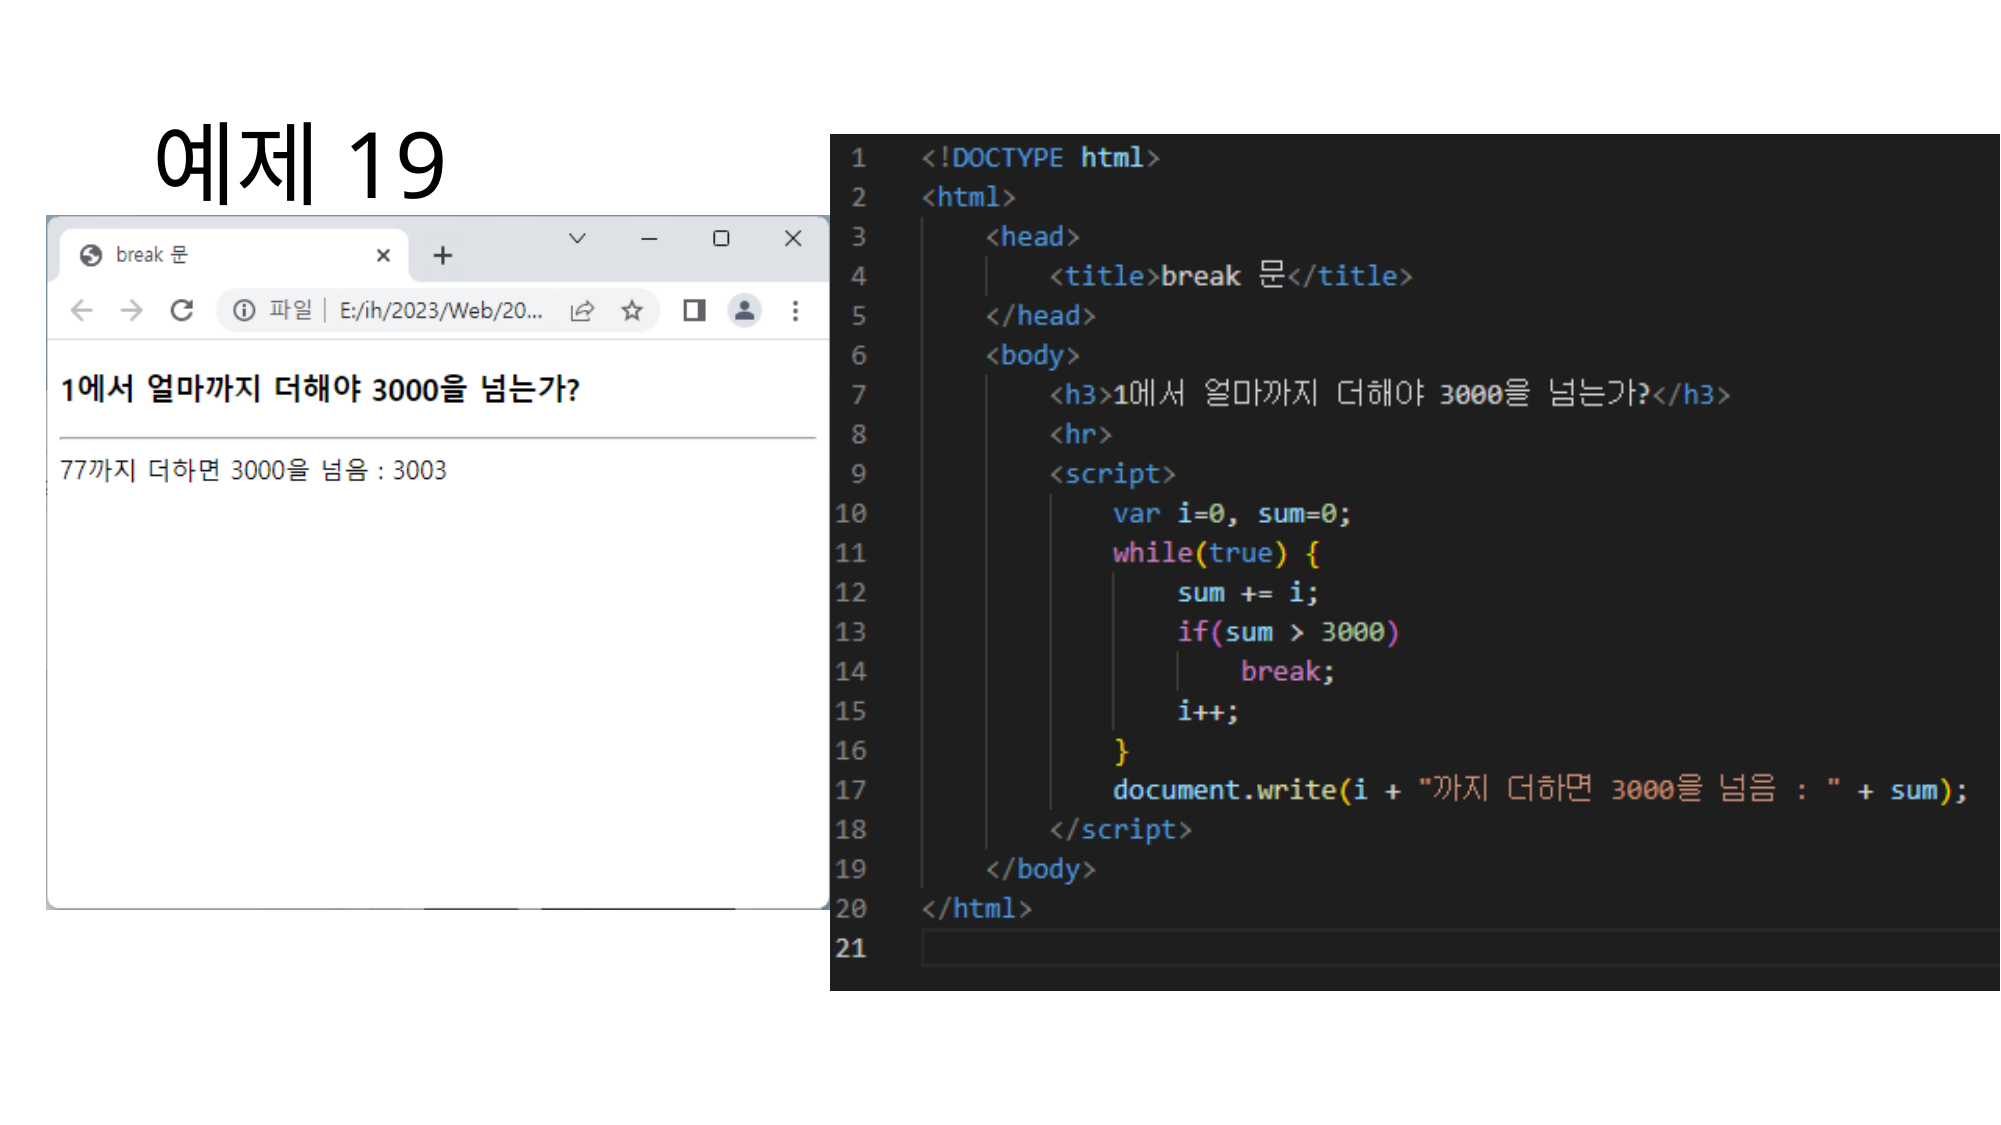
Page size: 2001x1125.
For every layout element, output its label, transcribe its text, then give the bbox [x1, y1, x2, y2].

title 예제19 [137, 59, 1863, 215]
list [46, 215, 830, 910]
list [830, 134, 2000, 991]
